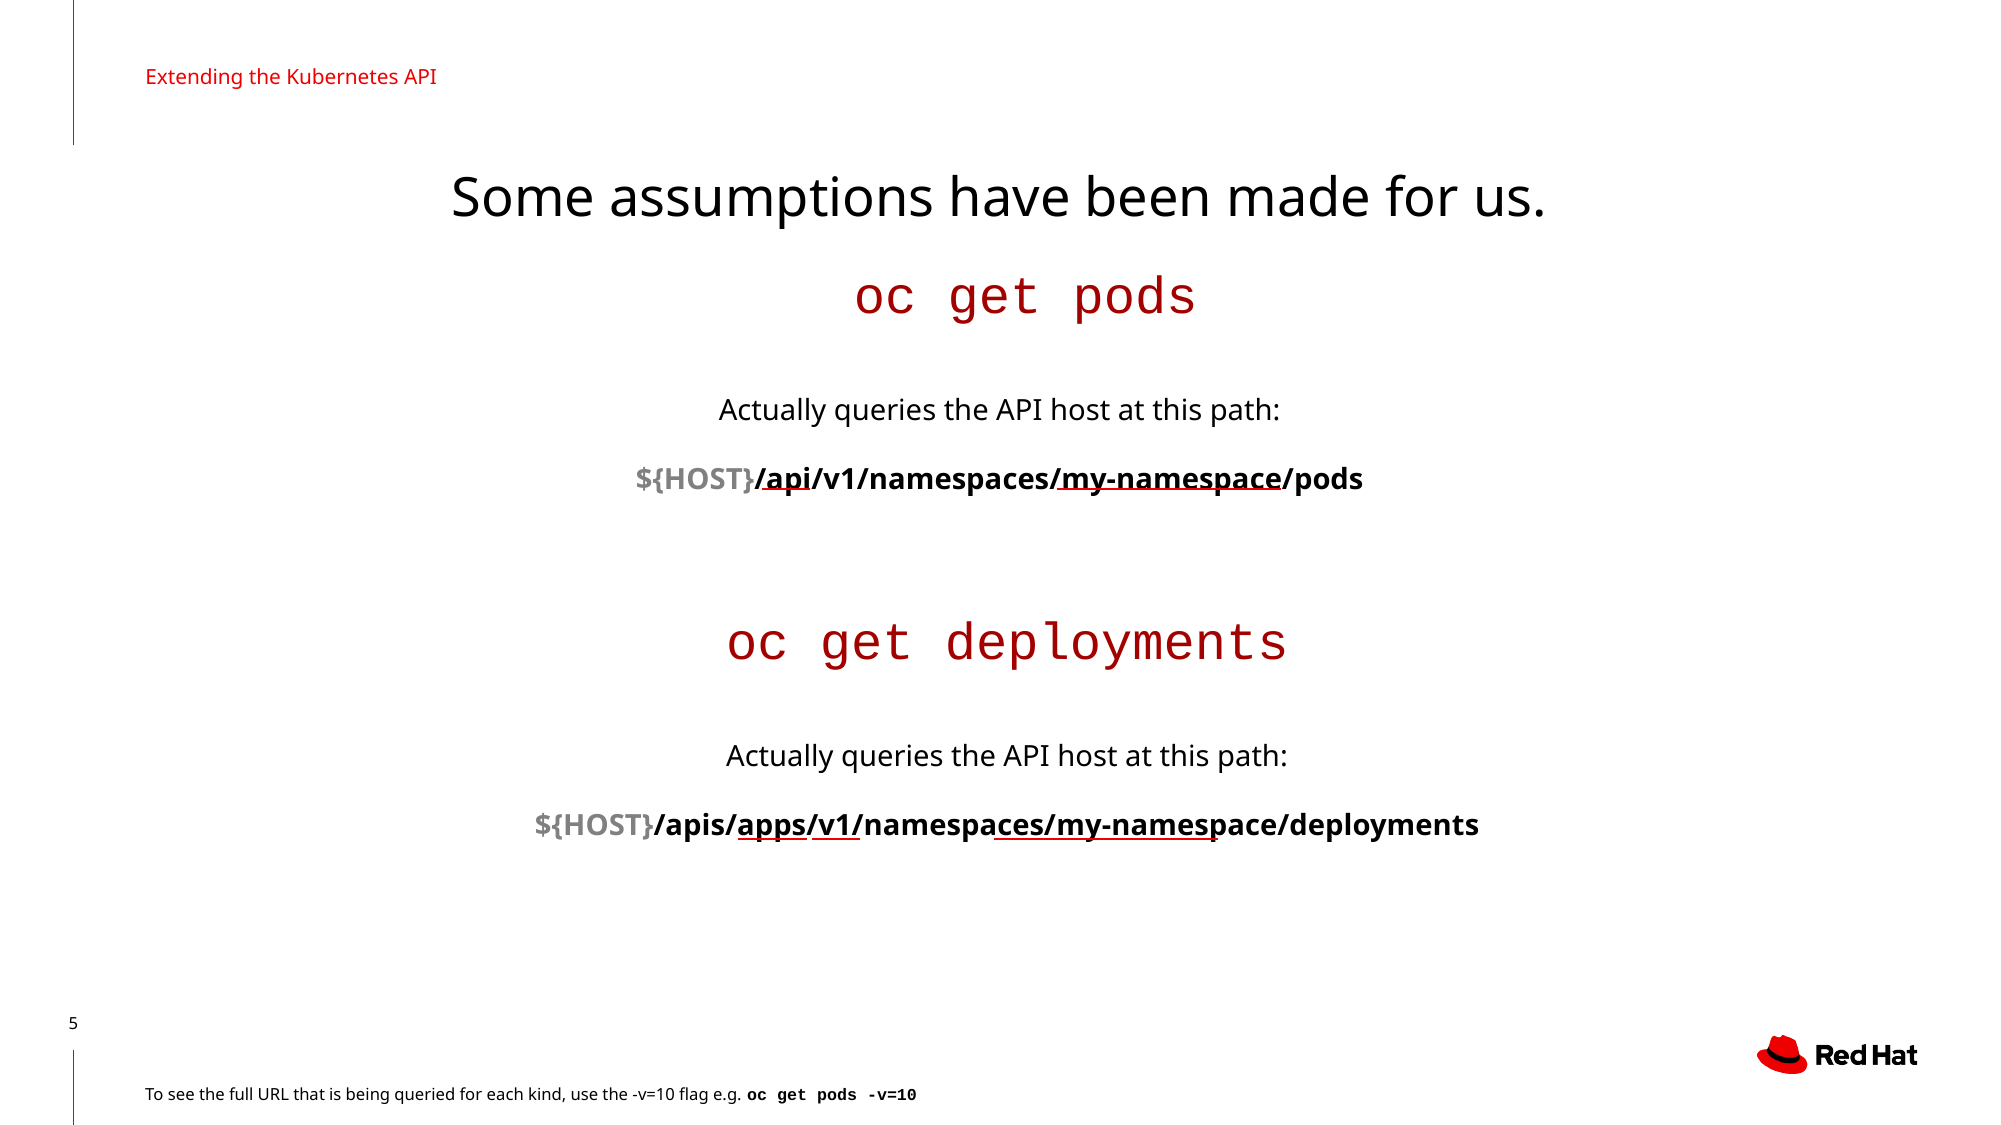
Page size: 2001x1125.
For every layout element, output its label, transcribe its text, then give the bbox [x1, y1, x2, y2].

list Actually queries the API host at this path: ${HOST}/apis/apps/v1/namespaces/my-namespace/deployments [343, 723, 1672, 1125]
subtitle Extending the Kubernetes API [73, 9, 919, 143]
title Some assumptions have been made for us. [145, 143, 1855, 234]
slide_number ‹#› [13, 1012, 134, 1036]
text_box oc get pods [732, 246, 1319, 339]
subtitle To see the full URL that is being queried for each kind, use the -v=10 flag e.g. oc get pods -v=10 [145, 1012, 343, 1104]
text_box oc get deployments [682, 592, 1332, 685]
list Actually queries the API host at this path: ${HOST}/api/v1/namespaces/my-namespace/pods [336, 377, 1664, 1015]
picture [1757, 1035, 1918, 1074]
